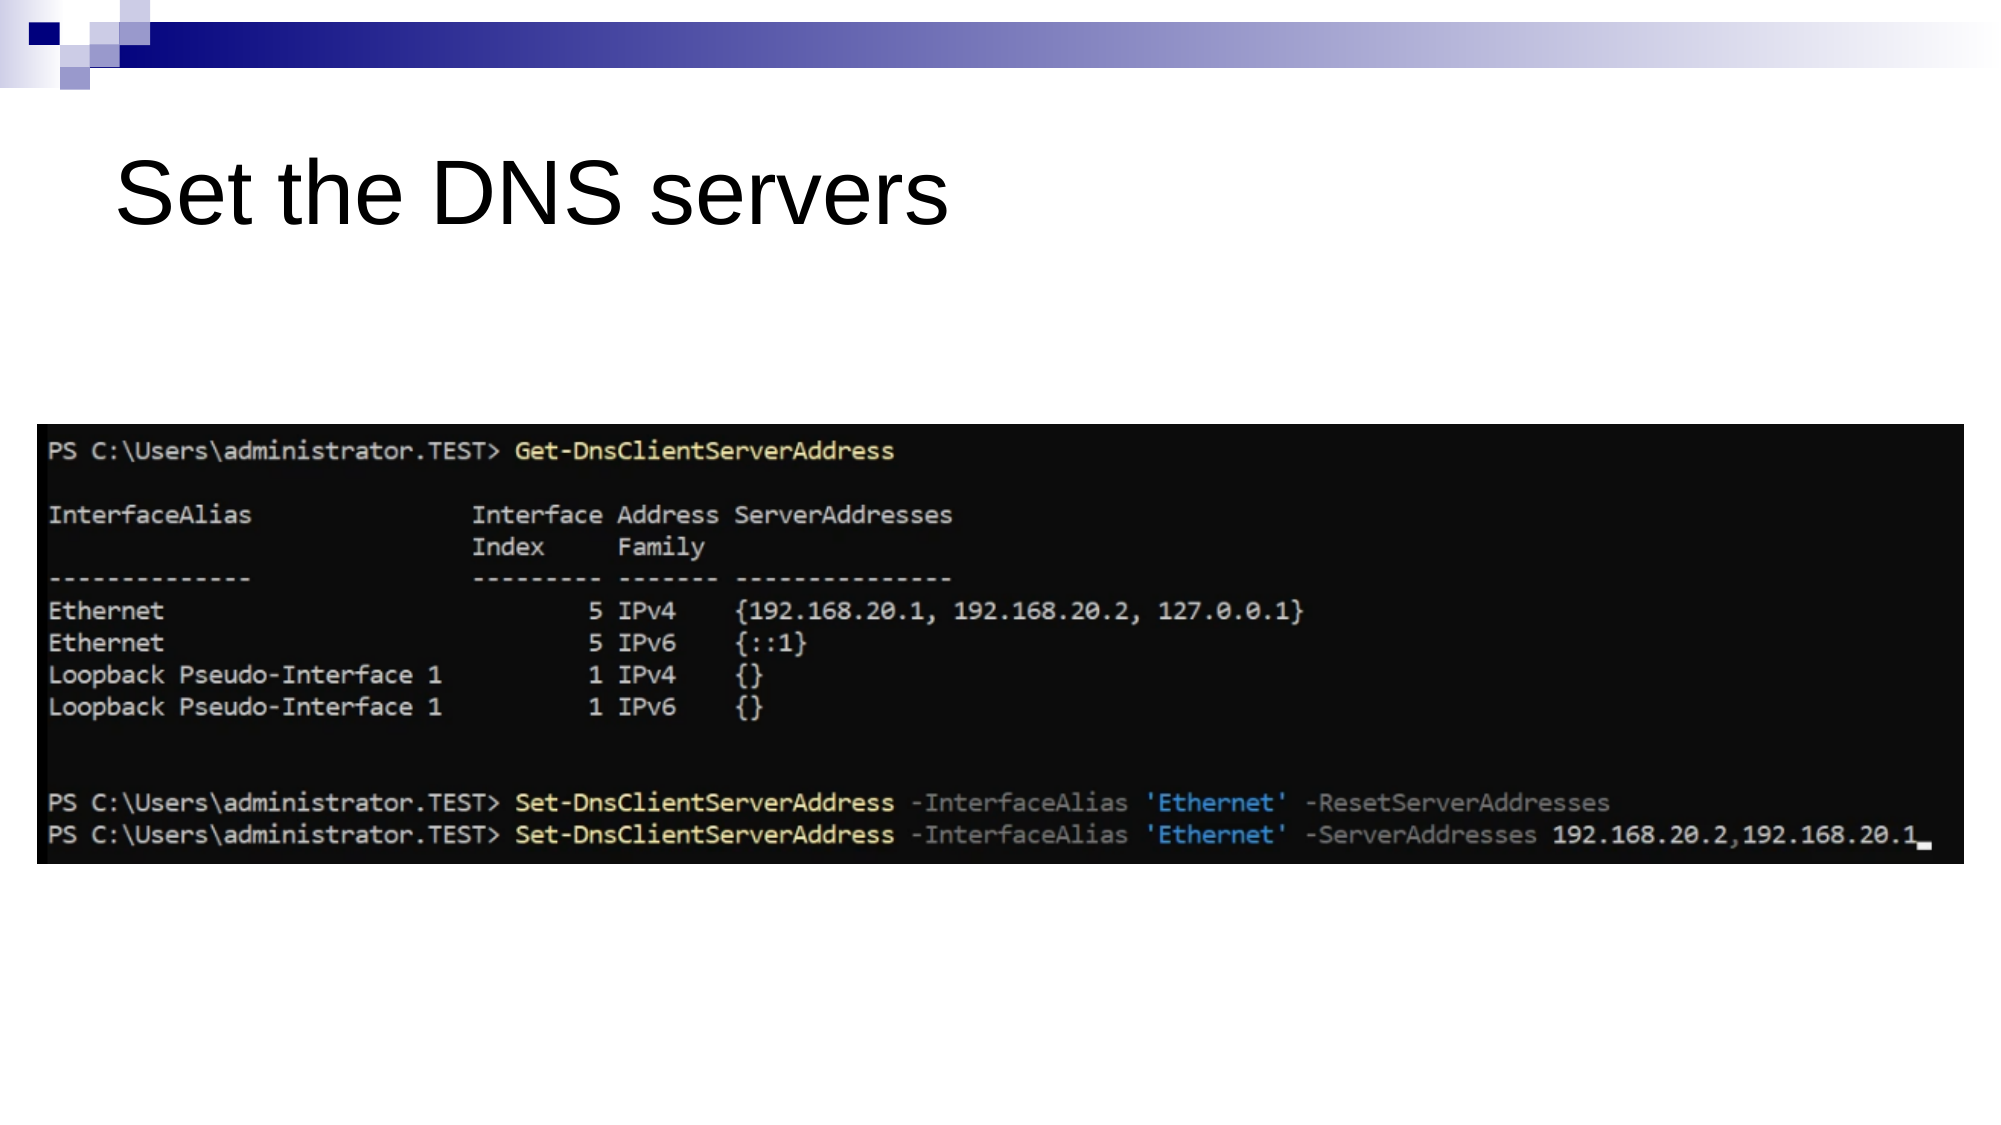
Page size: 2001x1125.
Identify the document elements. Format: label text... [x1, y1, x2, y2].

title Set the DNS servers [99, 75, 1900, 300]
picture [37, 424, 1965, 864]
